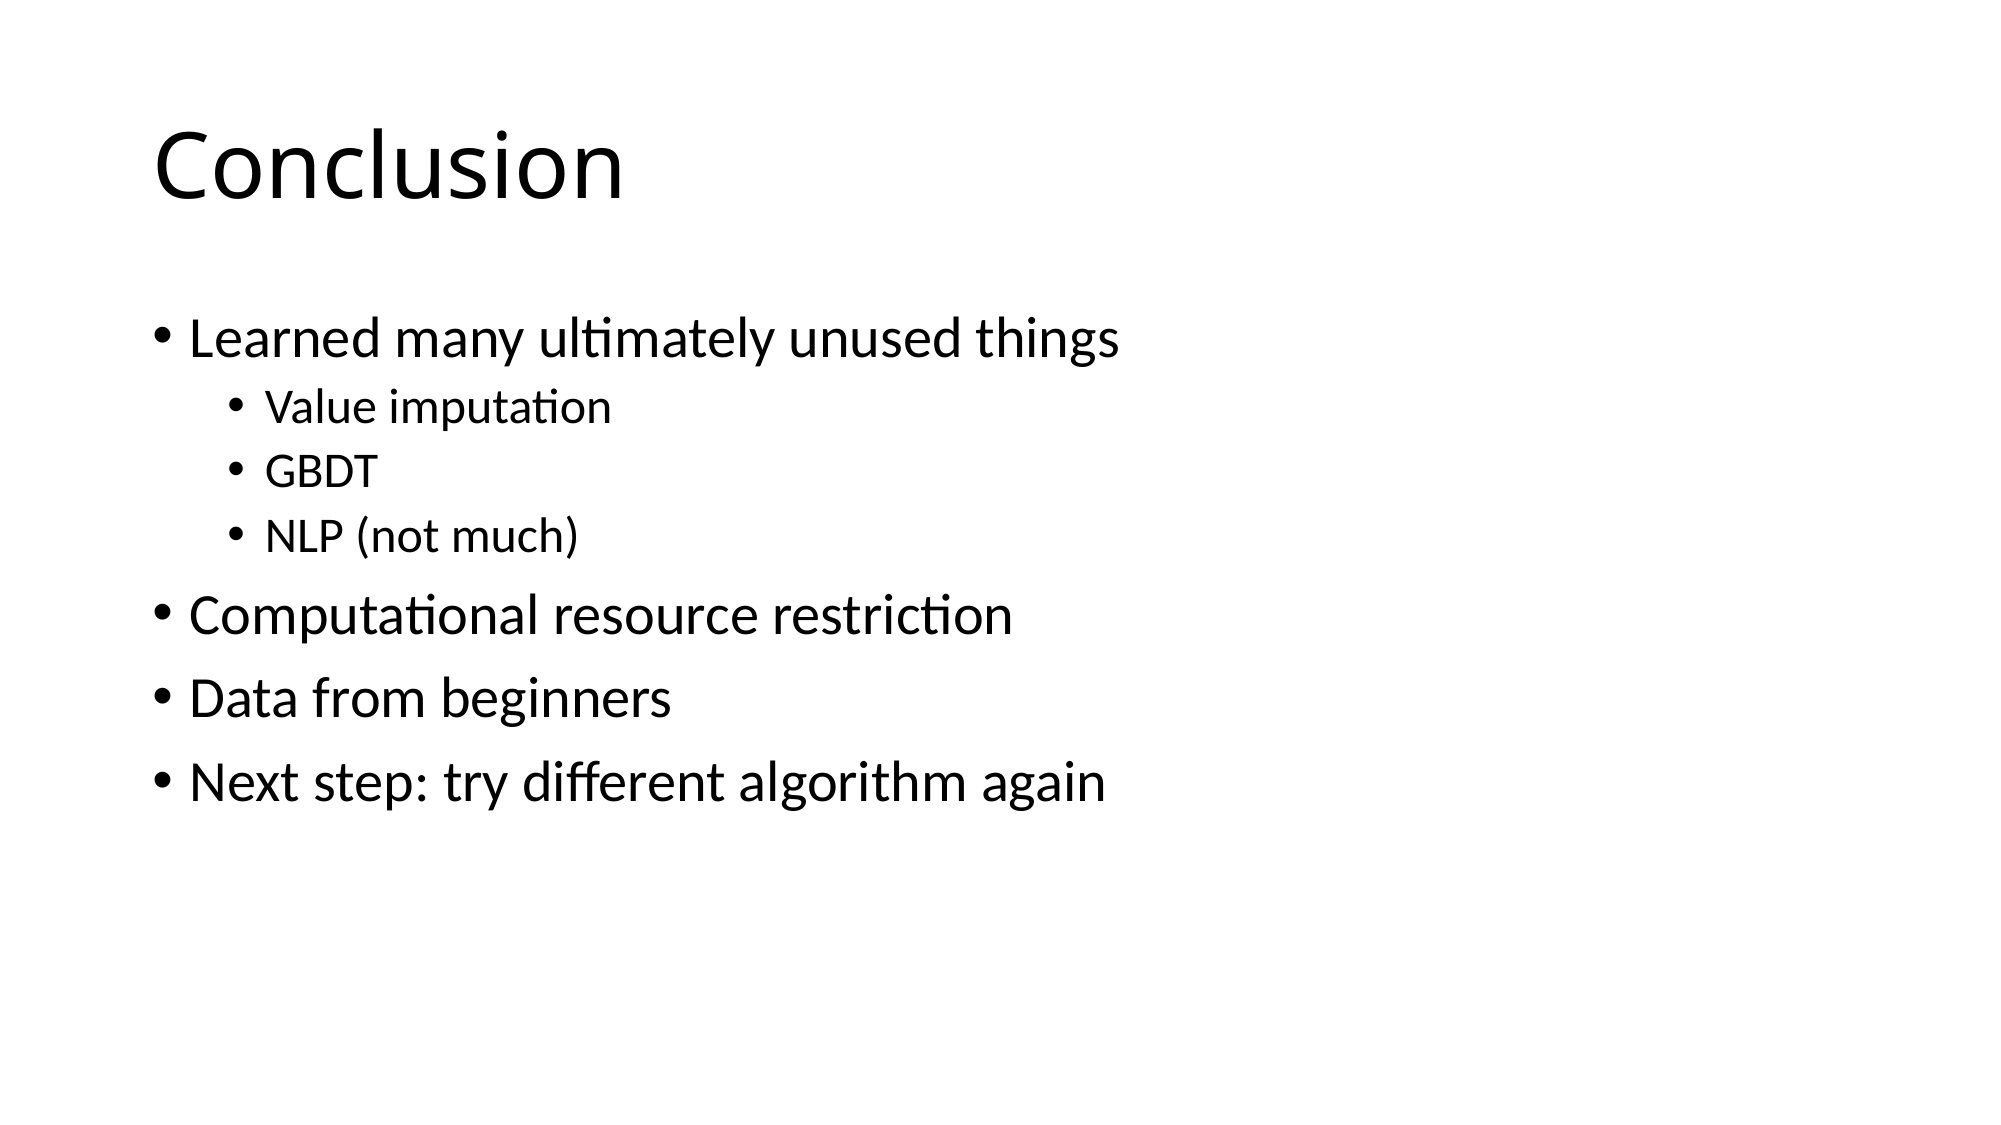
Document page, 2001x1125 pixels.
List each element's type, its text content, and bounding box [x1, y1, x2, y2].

list Learned many ultimately unused things Value imputation GBDT NLP (not much) Computational resource restriction Data from beginners Next step: try different algorithm again [137, 299, 1863, 1014]
title Conclusion [137, 59, 1863, 278]
